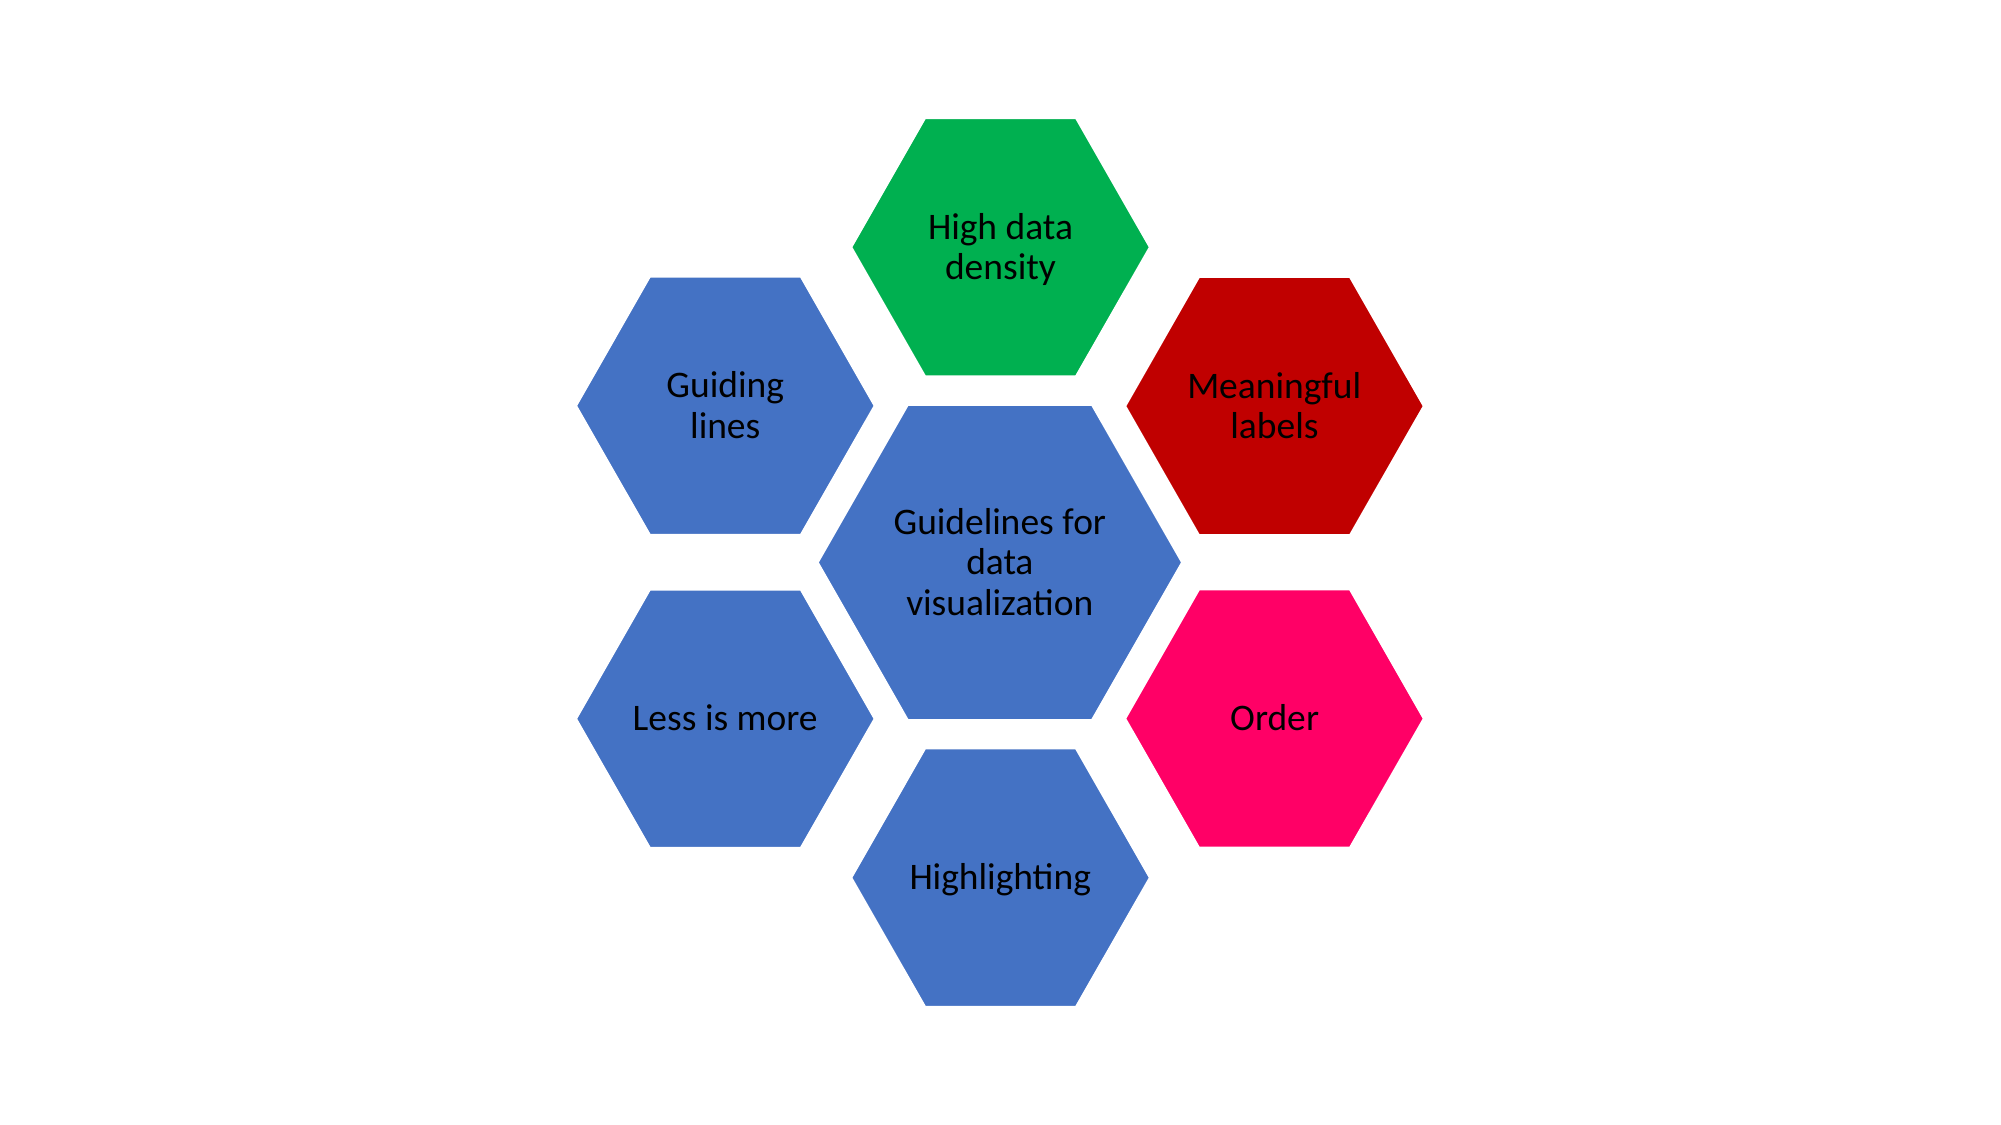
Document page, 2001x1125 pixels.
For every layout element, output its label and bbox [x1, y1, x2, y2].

text_box [333, 117, 1667, 1007]
